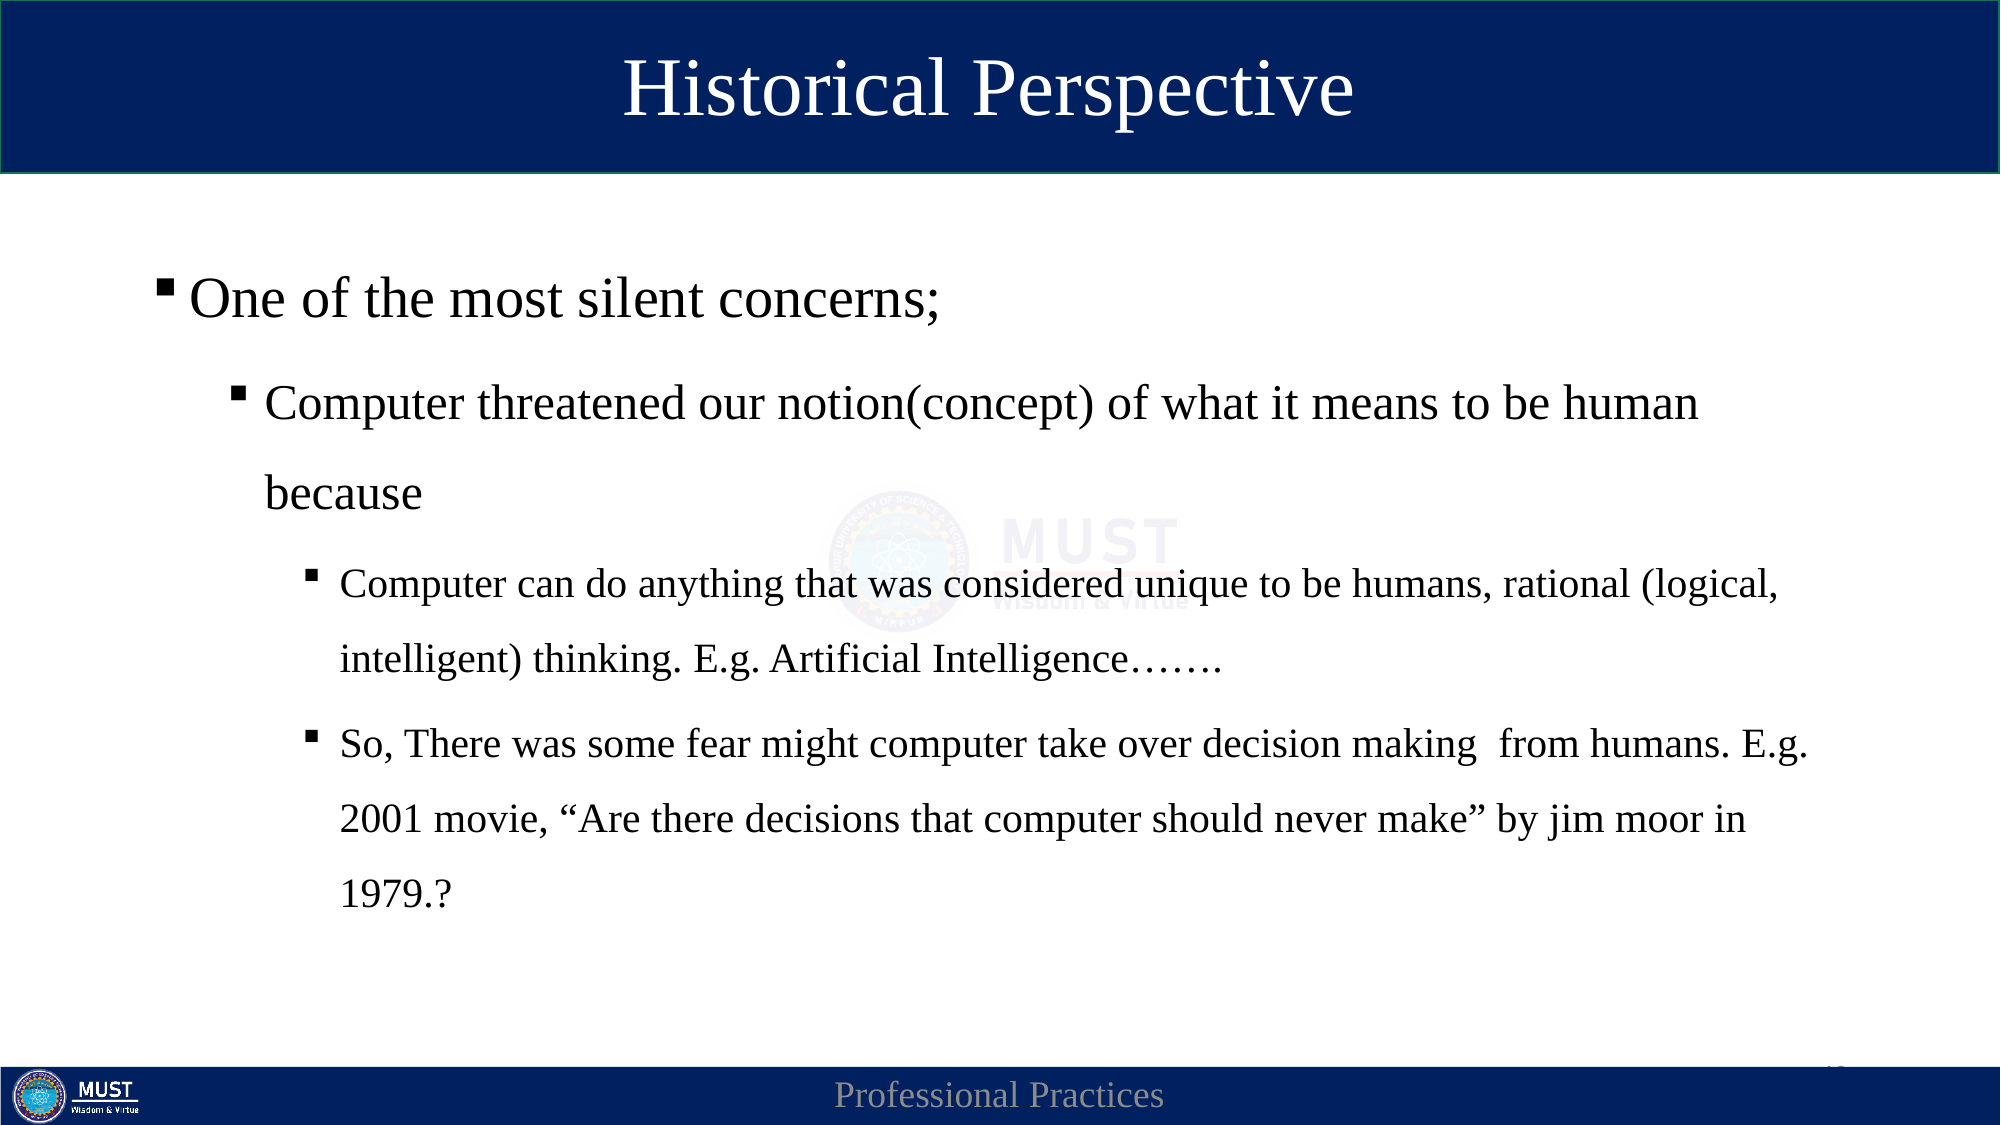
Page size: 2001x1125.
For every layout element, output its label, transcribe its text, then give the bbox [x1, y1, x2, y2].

list One of the most silent concerns; Computer threatened our notion(concept) of what it means to be human because Computer can do anything that was considered unique to be humans, rational (logical, intelligent) thinking. E.g. Artificial Intelligence……. So, There was some fear might computer take over decision making from humans. E.g. 2001 movie, “Are there decisions that computer should never make” by jim moor in 1979.? [137, 217, 1863, 1024]
picture [9, 1066, 139, 1125]
text_box [139, 1066, 2000, 1125]
text_box [0, 1066, 9, 1125]
footer Professional Practices [662, 1062, 1338, 1123]
text_box [0, 0, 2000, 174]
slide_number 12 [1412, 1042, 1863, 1103]
title Historical Perspective [137, 2, 1863, 176]
